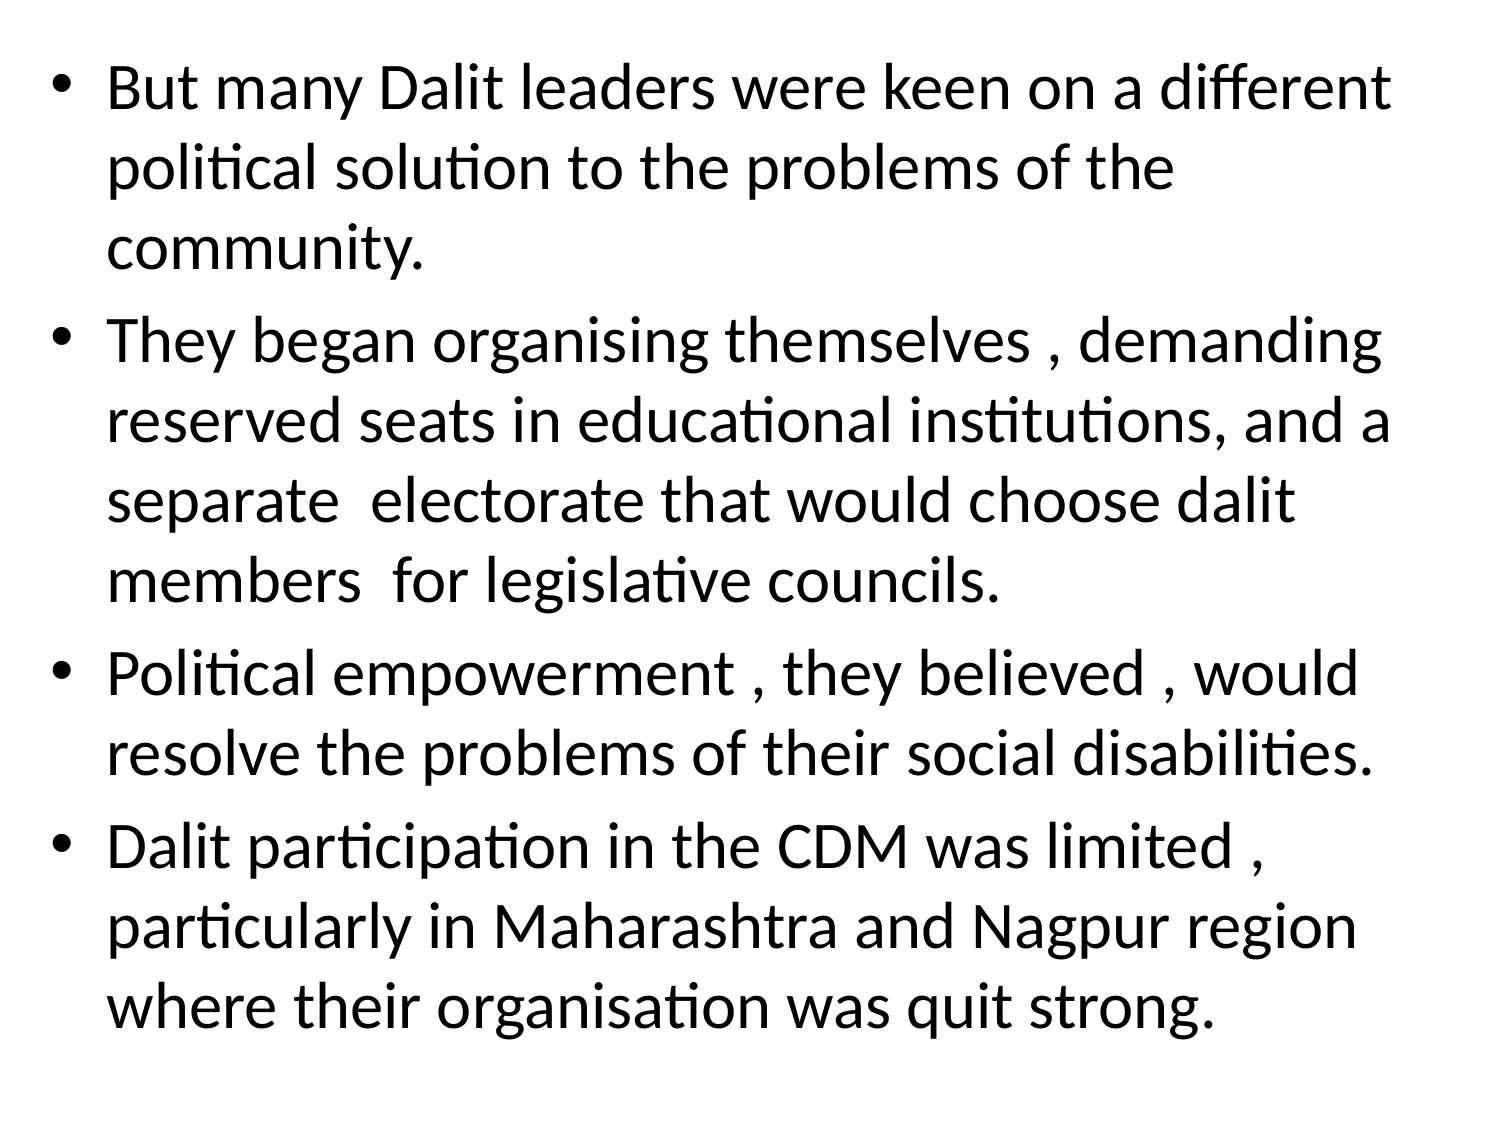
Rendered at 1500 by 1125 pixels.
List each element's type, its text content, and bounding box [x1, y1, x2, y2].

list But many Dalit leaders were keen on a different political solution to the problems of the community. They began organising themselves , demanding reserved seats in educational institutions, and a separate electorate that would choose dalit members for legislative councils. Political empowerment , they believed , would resolve the problems of their social disabilities. Dalit participation in the CDM was limited , particularly in Maharashtra and Nagpur region where their organisation was quit strong. [35, 35, 1465, 1079]
